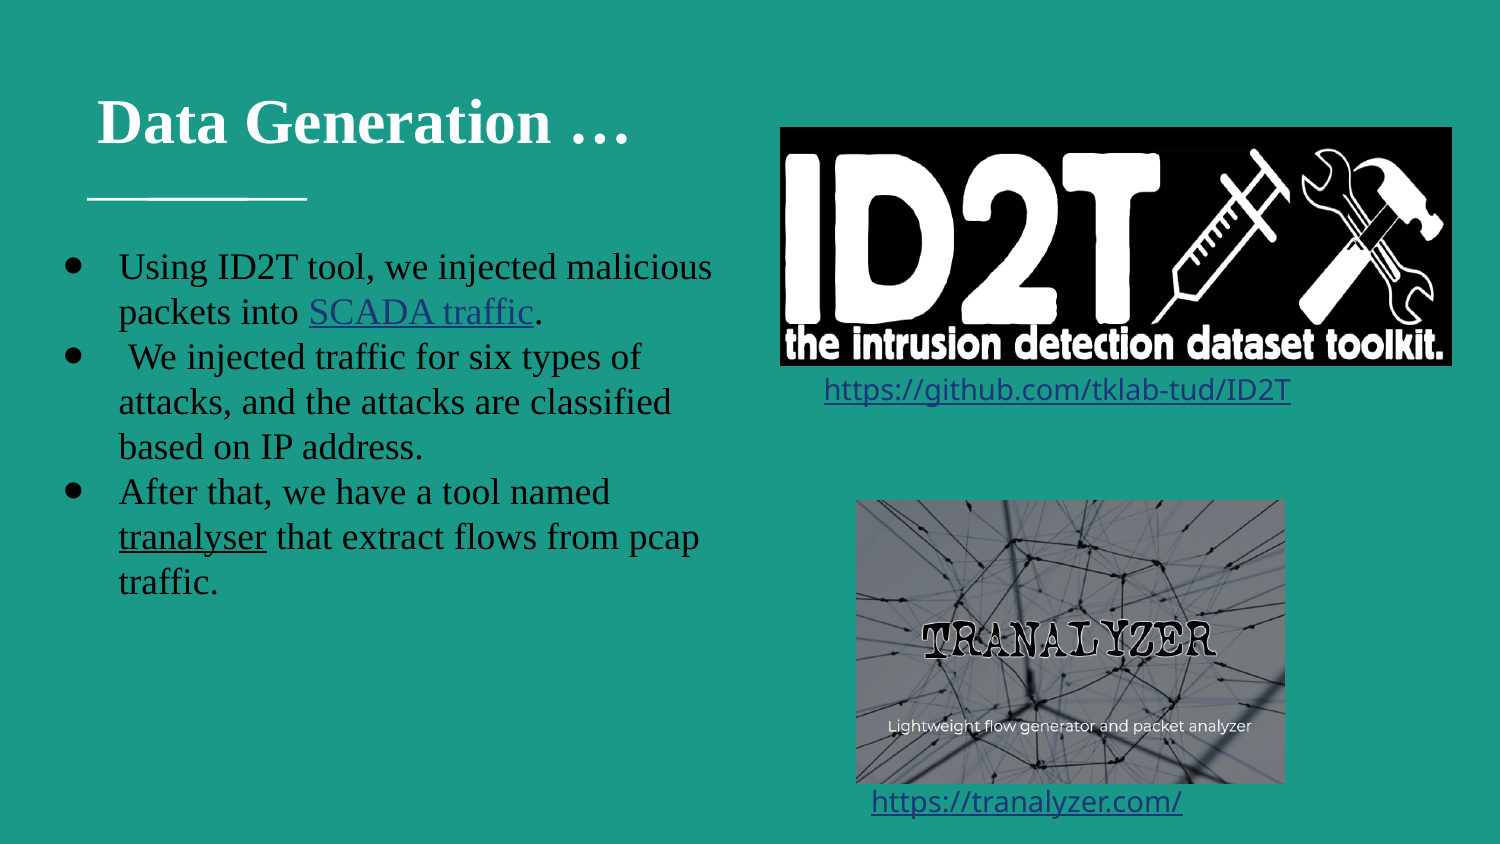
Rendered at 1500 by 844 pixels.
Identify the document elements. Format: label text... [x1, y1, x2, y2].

text_box Using ID2T tool, we injected malicious packets into SCADA traffic. We injected traffic for six types of attacks, and the attacks are classified based on IP address. After that, we have a tool named tranalyser that extract flows from pcap traffic. [28, 226, 750, 617]
title Data Generation … [82, 64, 1344, 172]
picture [780, 126, 1452, 367]
text_box https://tranalyzer.com/ [856, 767, 1414, 838]
picture [855, 500, 1285, 785]
text_box https://github.com/tklab-tud/ID2T [808, 374, 1440, 426]
